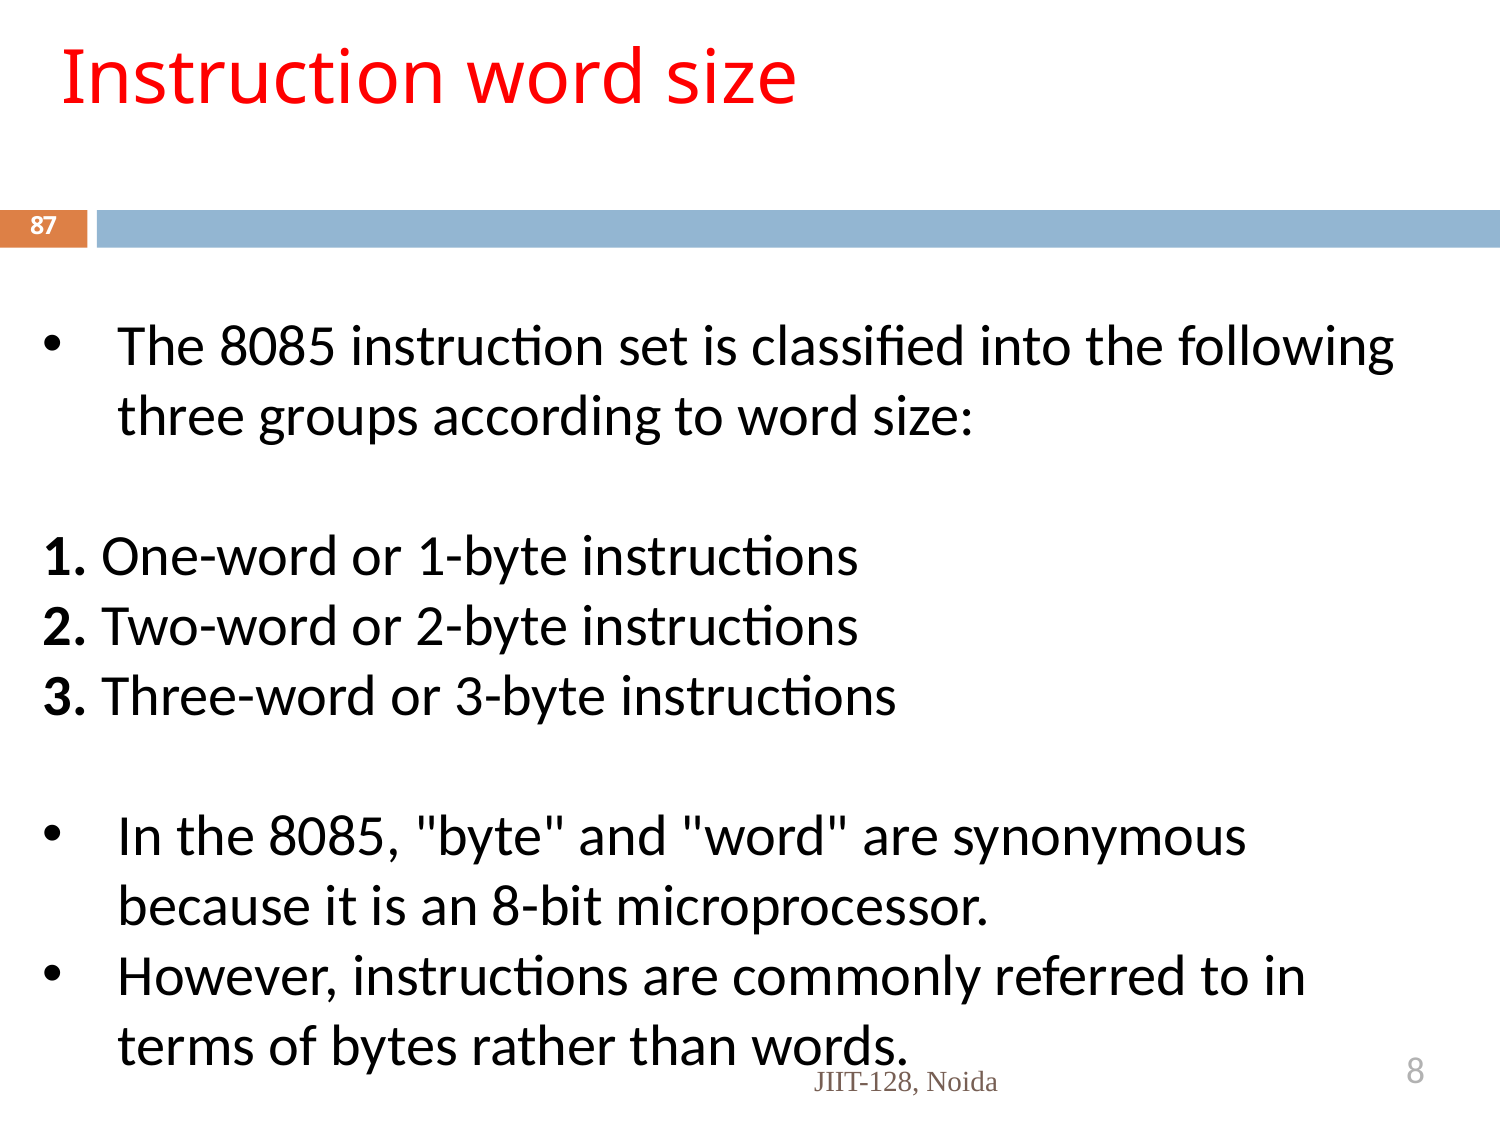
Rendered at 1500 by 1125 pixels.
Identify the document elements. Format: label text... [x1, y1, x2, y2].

title Instruction word size [58, 26, 1438, 217]
text_box The 8085 instruction set is classified into the following three groups according to word size: 1. One-word or 1-byte instructions 2. Two-word or 2-byte instructions 3. Three-word or 3-byte instructions In the 8085, "byte" and "word" are synonymous because it is an 8-bit microprocessor. However, instructions are commonly referred to in terms of bytes rather than words. [28, 299, 1463, 1125]
slide_number 8 [1080, 1046, 1425, 1103]
text_box 87 [28, 207, 59, 240]
